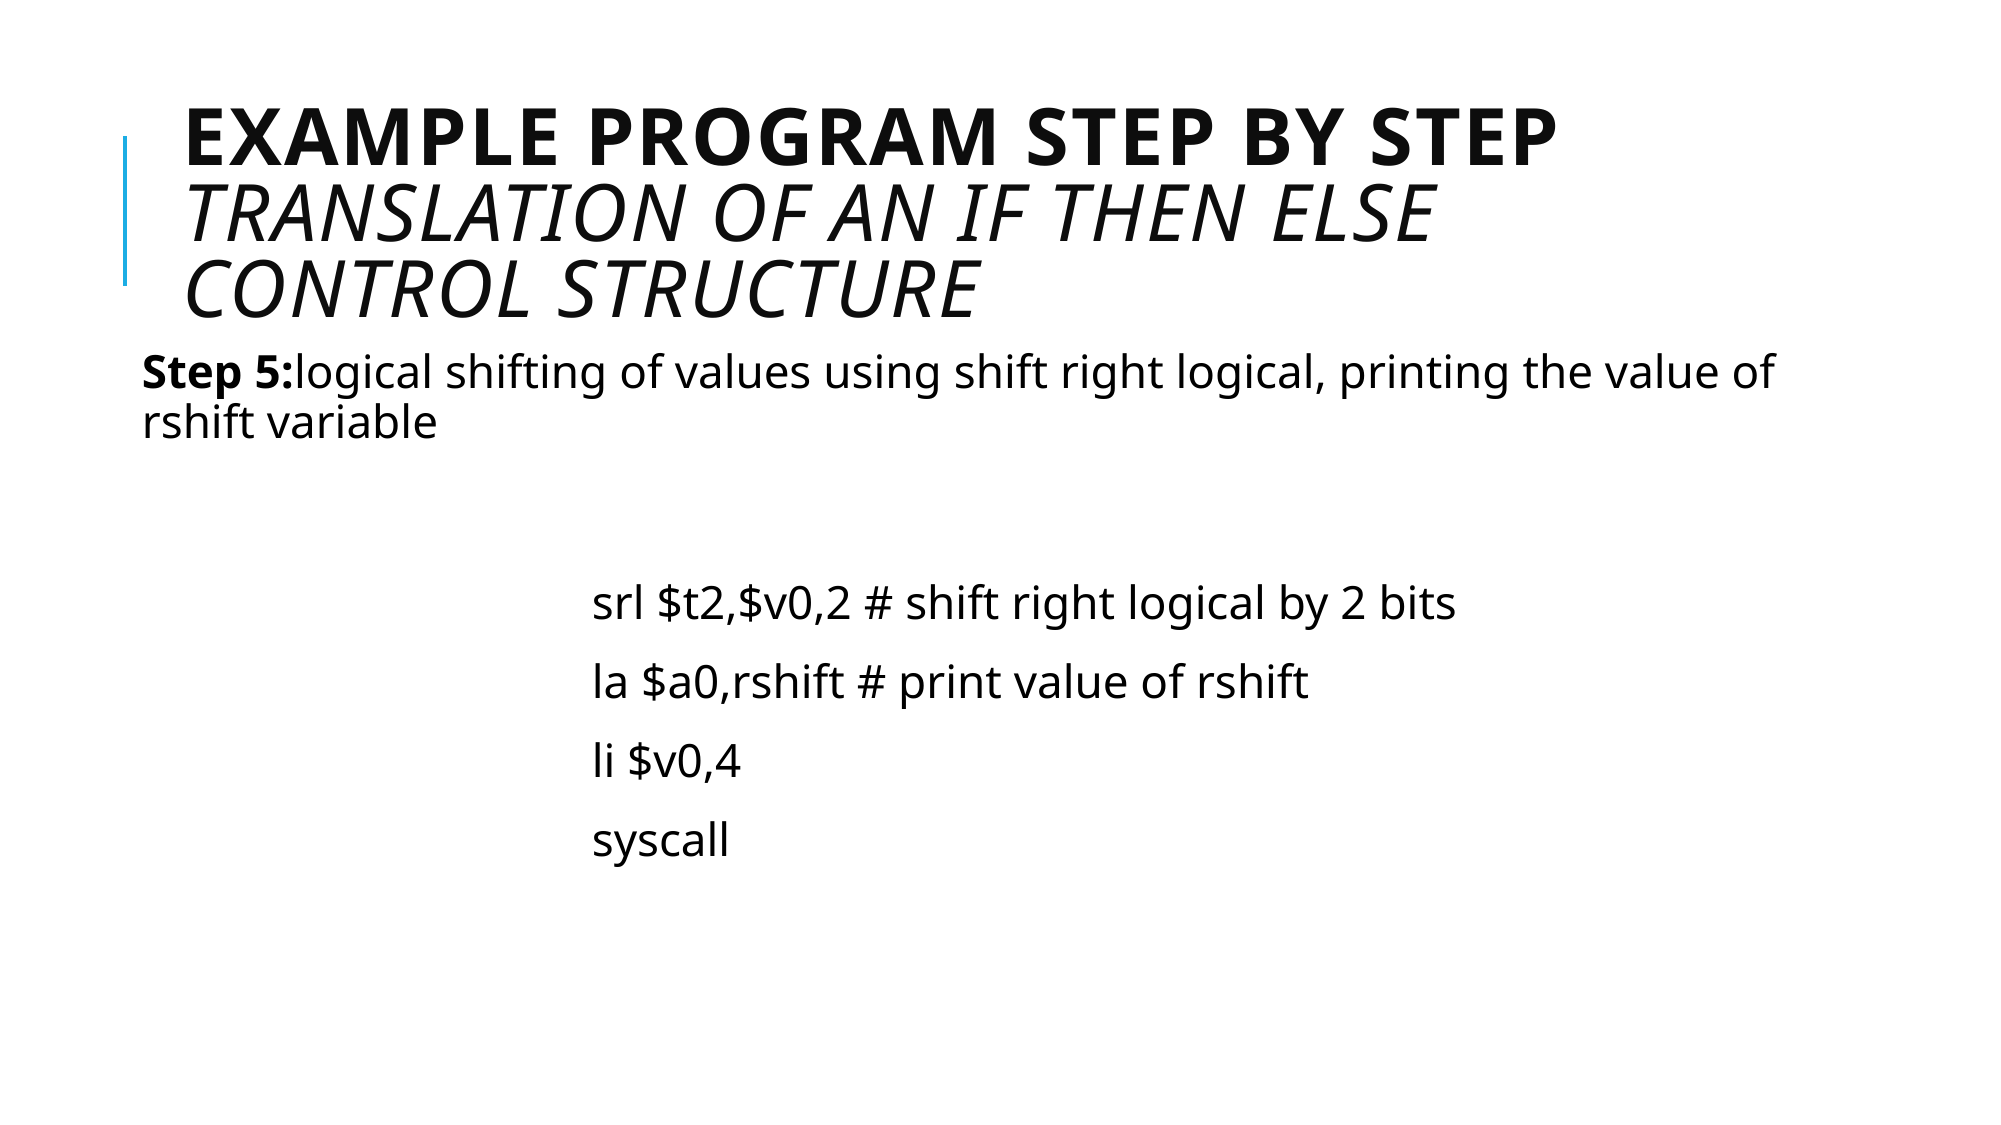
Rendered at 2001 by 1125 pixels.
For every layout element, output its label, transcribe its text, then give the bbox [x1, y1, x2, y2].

title Example Program Step By Step Translation of an IF THEN ELSE Control Structure [168, 96, 1763, 341]
list Step 5:logical shifting of values using shift right logical, printing the value of rshift variable srl $t2,$v0,2 # shift right logical by 2 bits la $a0,rshift # print value of rshift li $v0,4 syscall [134, 341, 1860, 1097]
